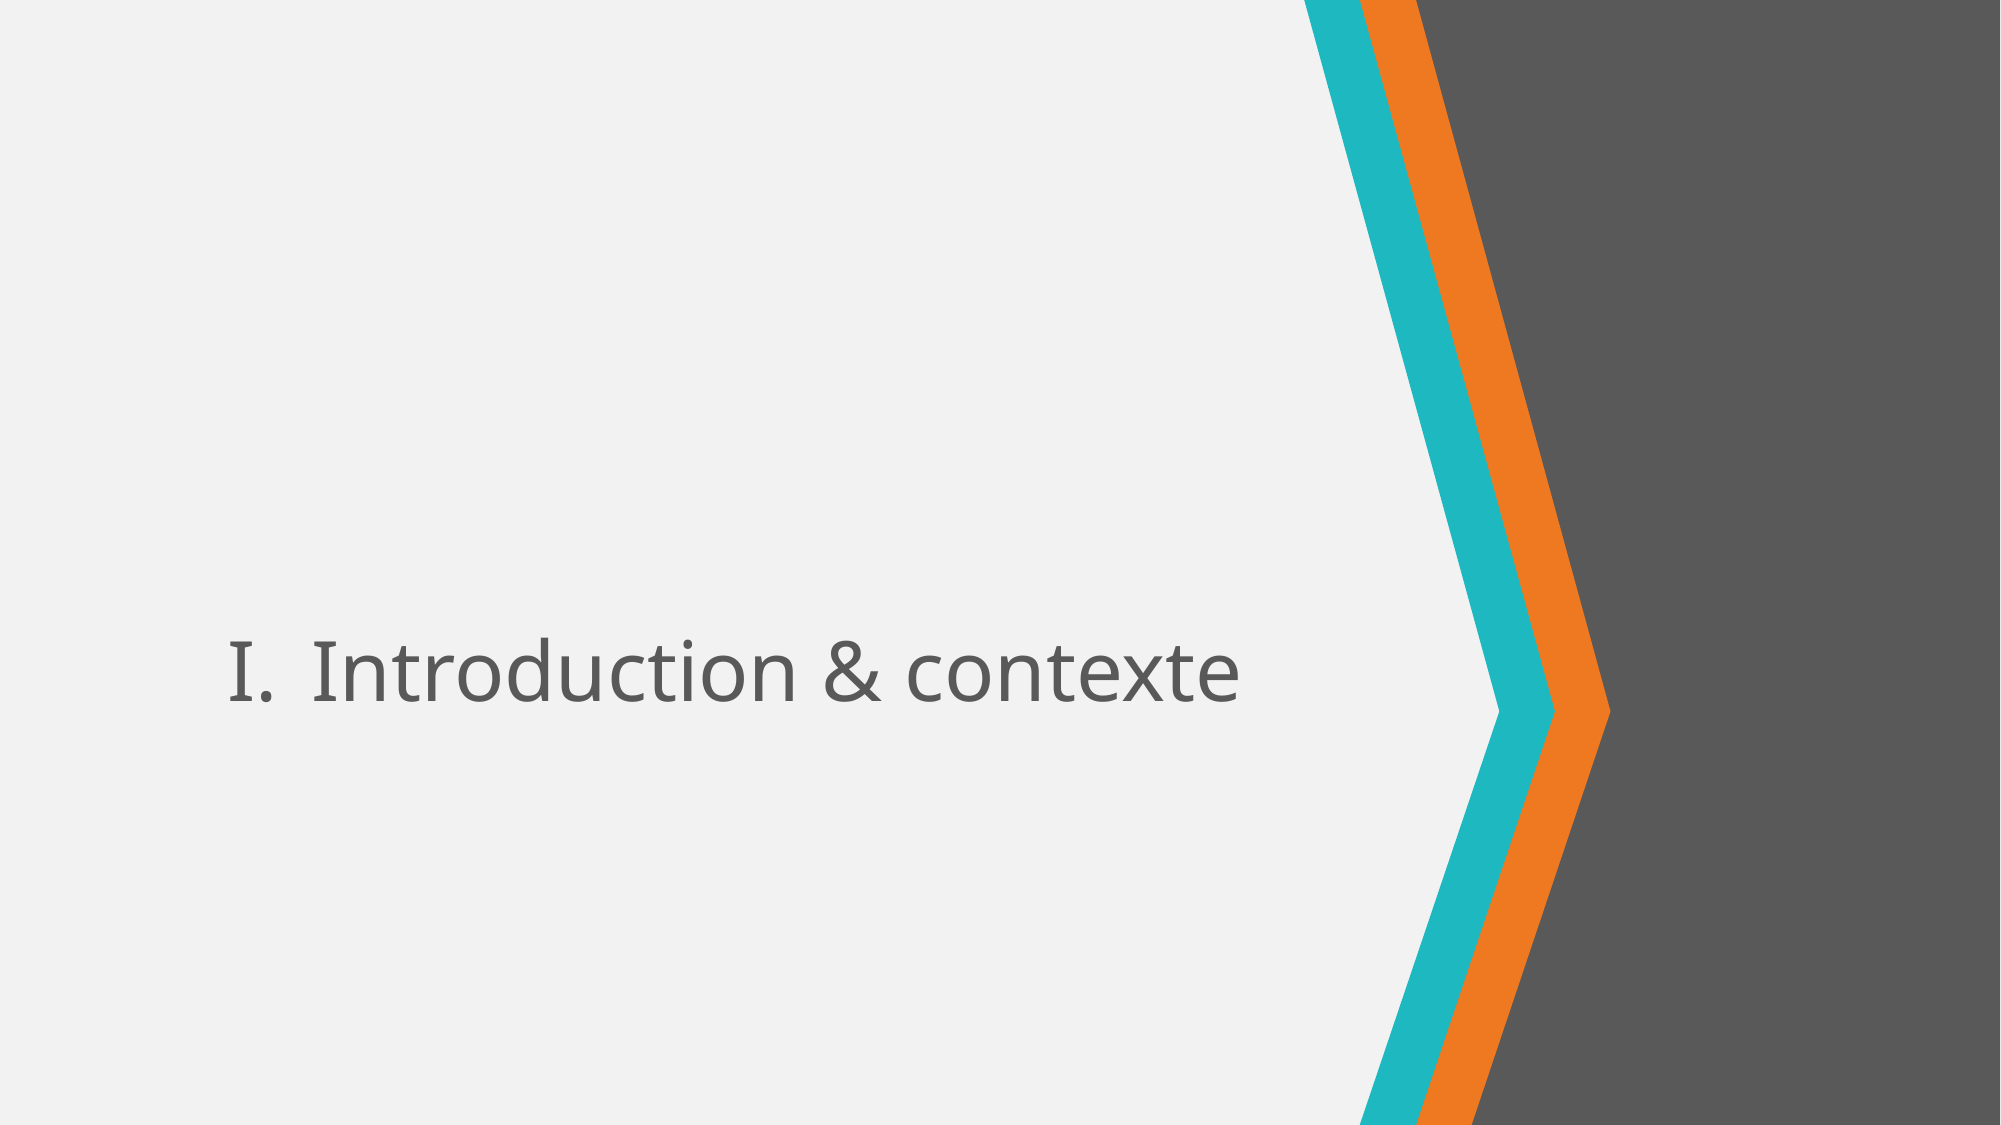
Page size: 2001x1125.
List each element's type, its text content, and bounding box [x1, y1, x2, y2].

title Introduction & contexte [212, 307, 1263, 728]
